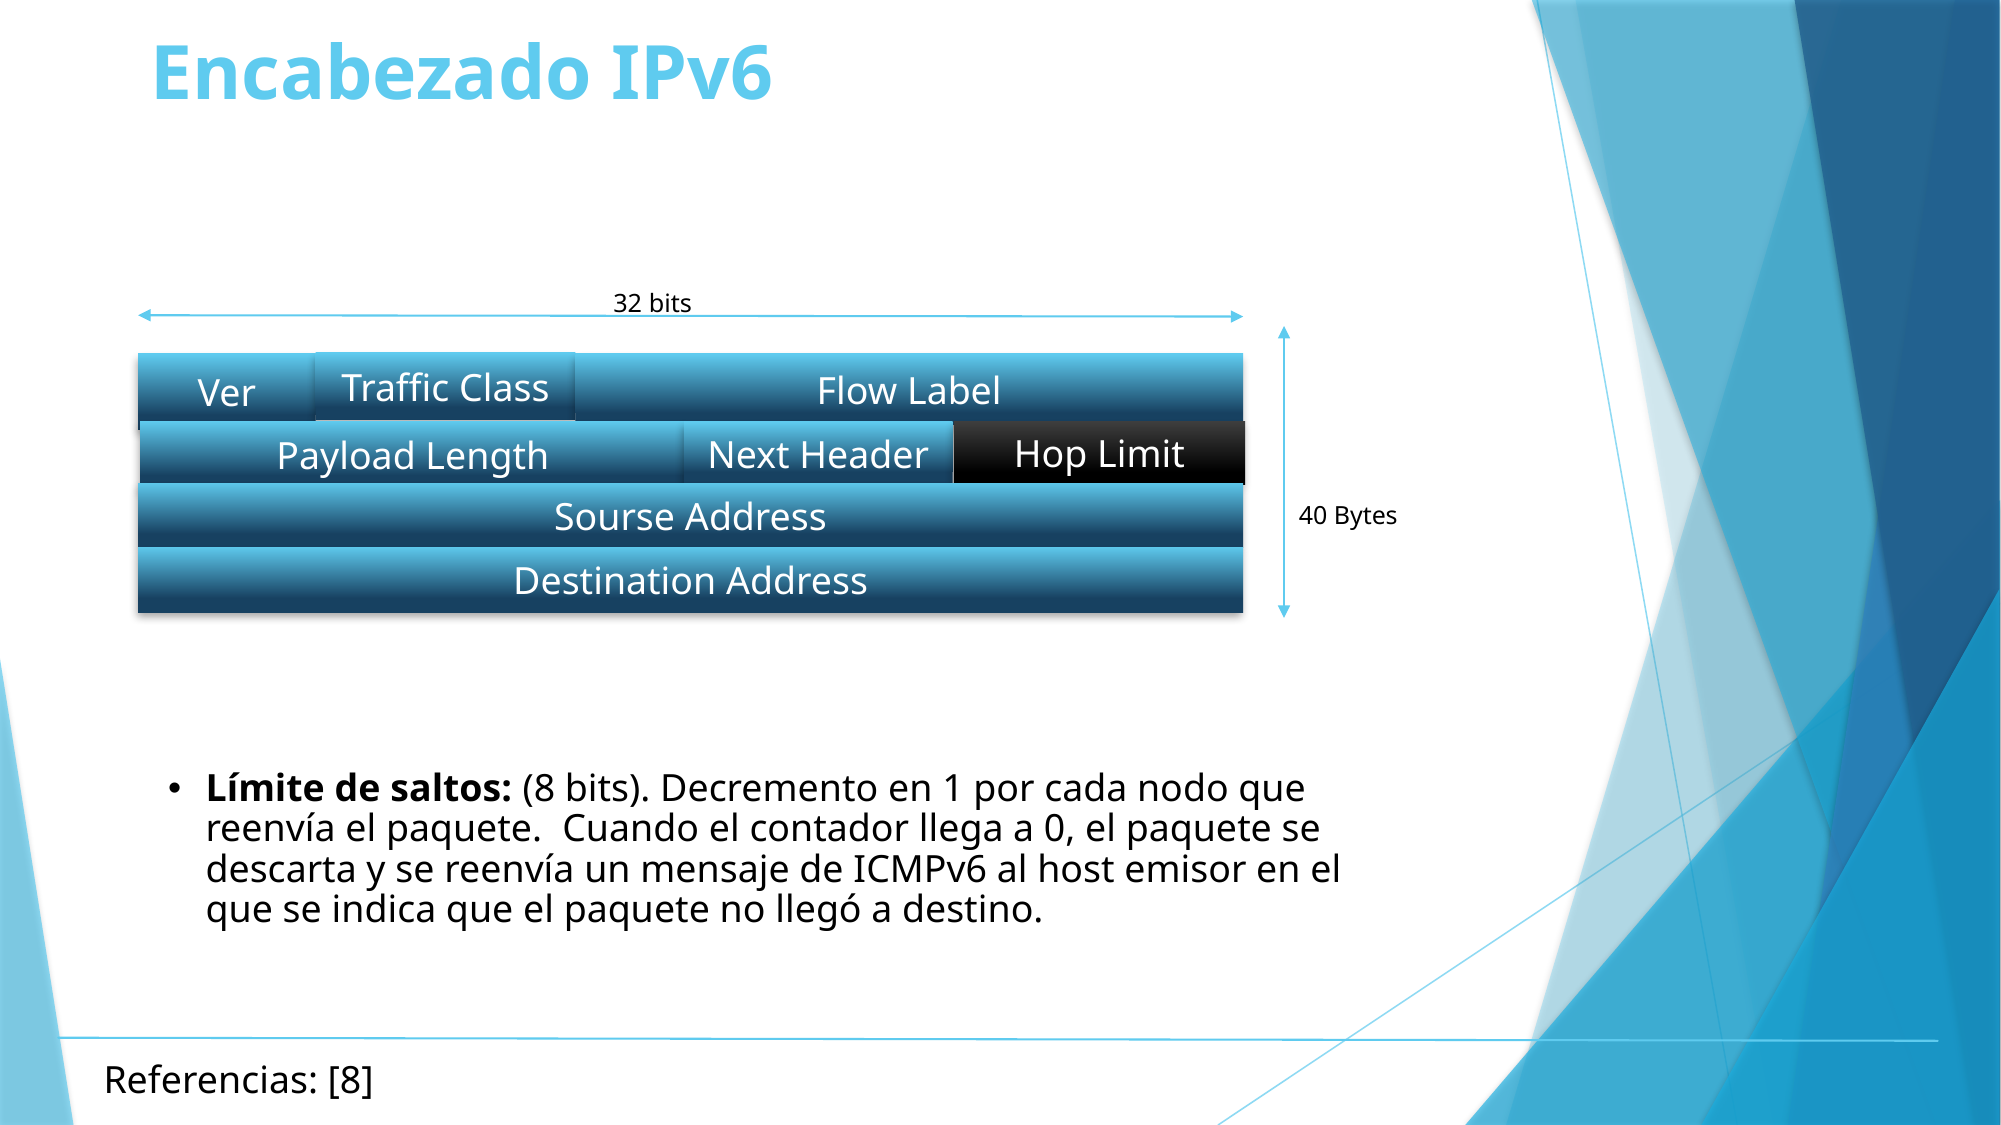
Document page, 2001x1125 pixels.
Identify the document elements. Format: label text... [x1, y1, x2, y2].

text_box Flow Label [575, 353, 1244, 421]
text_box Límite de saltos: (8 bits). Decremento en 1 por cada nodo que reenvía el paquete. Cuando el contador llega a 0, el paquete se descarta y se reenvía un mensaje de ICMPv6 al host emisor en el que se indica que el paquete no llegó a destino. [153, 761, 1390, 964]
text_box 40 Bytes [1289, 495, 1429, 539]
text_box Destination Address [138, 547, 1244, 613]
text_box Referencias: [8] [88, 1053, 390, 1108]
text_box 32 bits [598, 283, 743, 314]
text_box Next Header [683, 421, 953, 482]
text_box Traffic Class [315, 352, 576, 420]
title Encabezado IPv6 [135, 16, 1861, 235]
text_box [57, 1037, 1939, 1042]
text_box Payload Length [140, 421, 683, 482]
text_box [137, 314, 1244, 318]
text_box Hop Limit [953, 421, 1246, 485]
text_box Sourse Address [138, 483, 1244, 547]
text_box Ver [138, 353, 315, 423]
